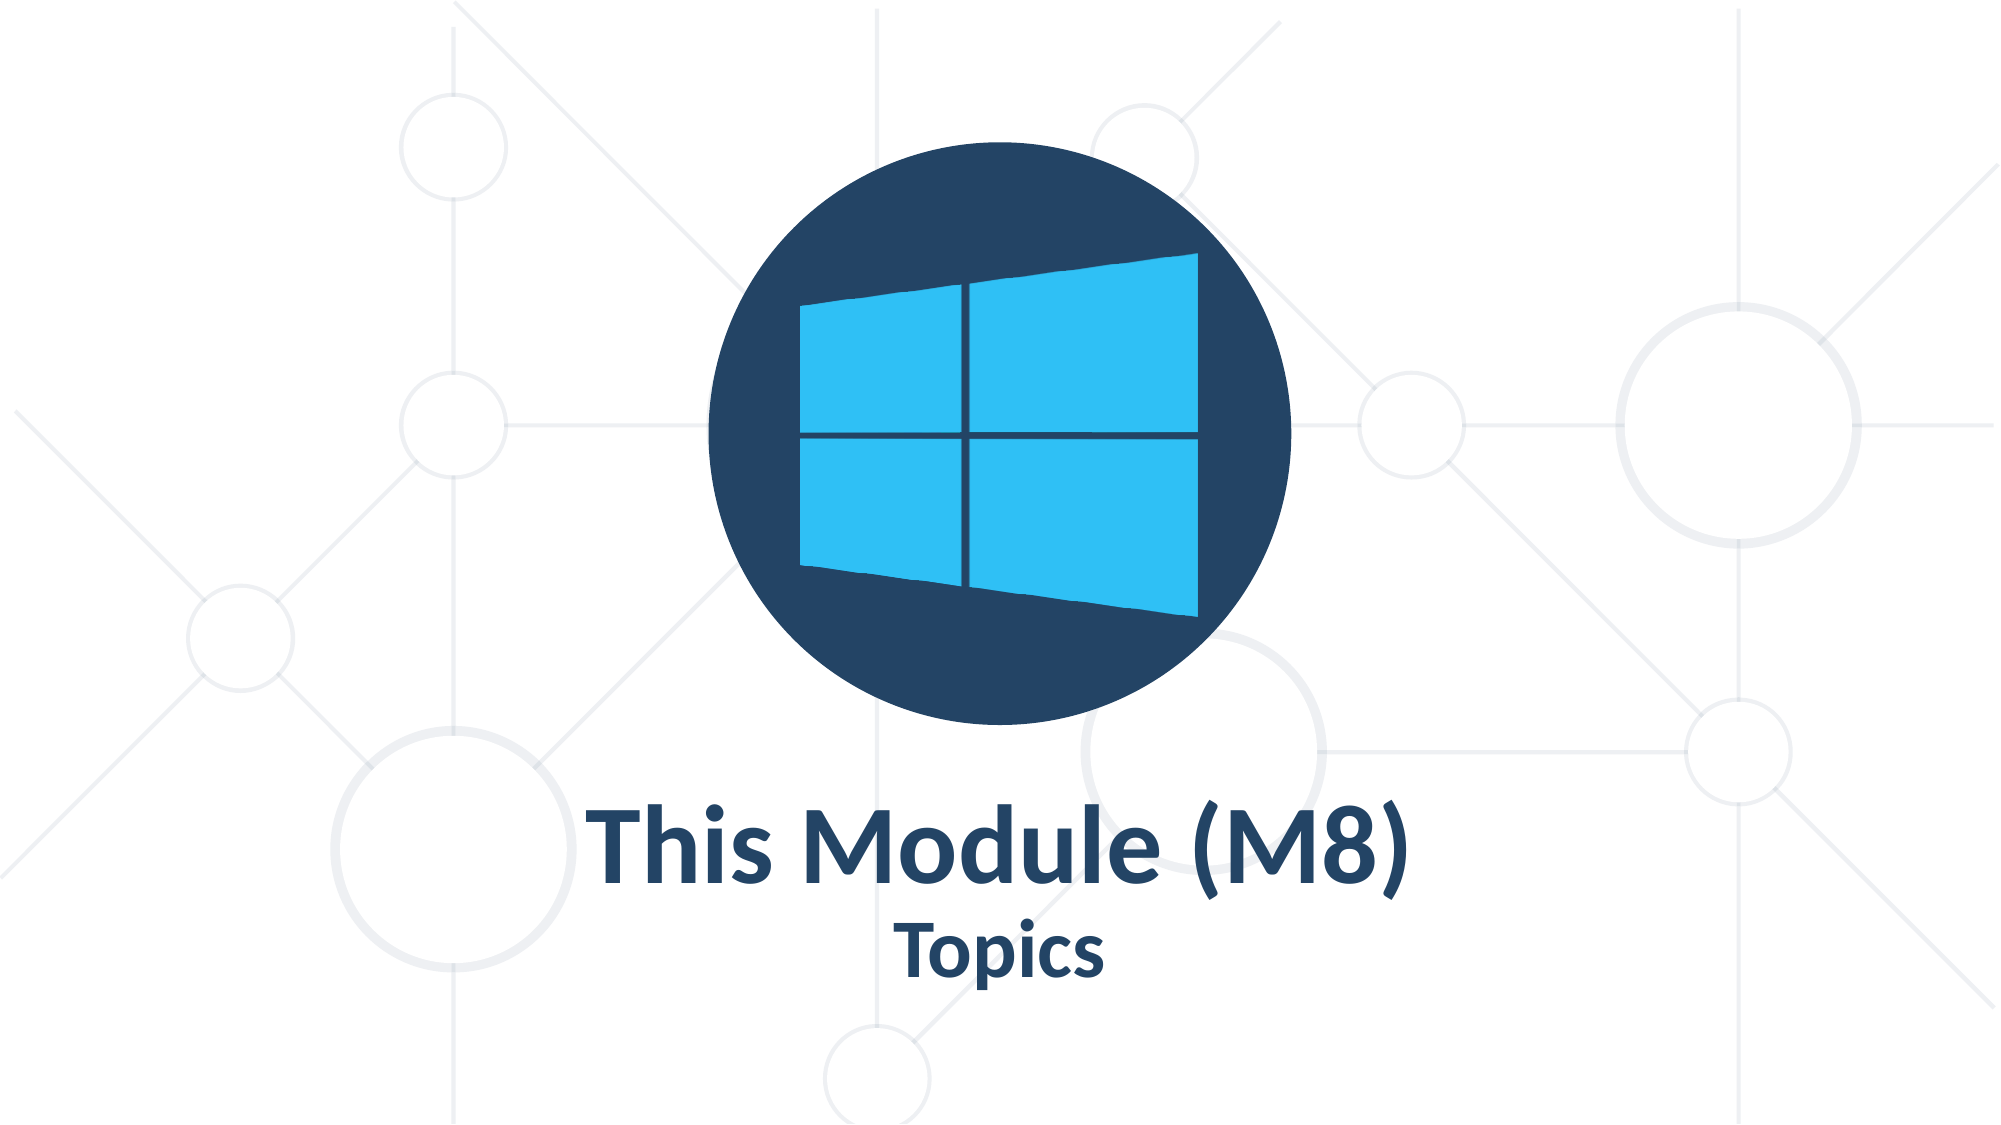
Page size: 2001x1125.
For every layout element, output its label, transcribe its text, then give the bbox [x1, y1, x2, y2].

list This Module (M8) [100, 771, 1900, 898]
list Topics [100, 900, 1900, 983]
picture [791, 242, 1206, 623]
